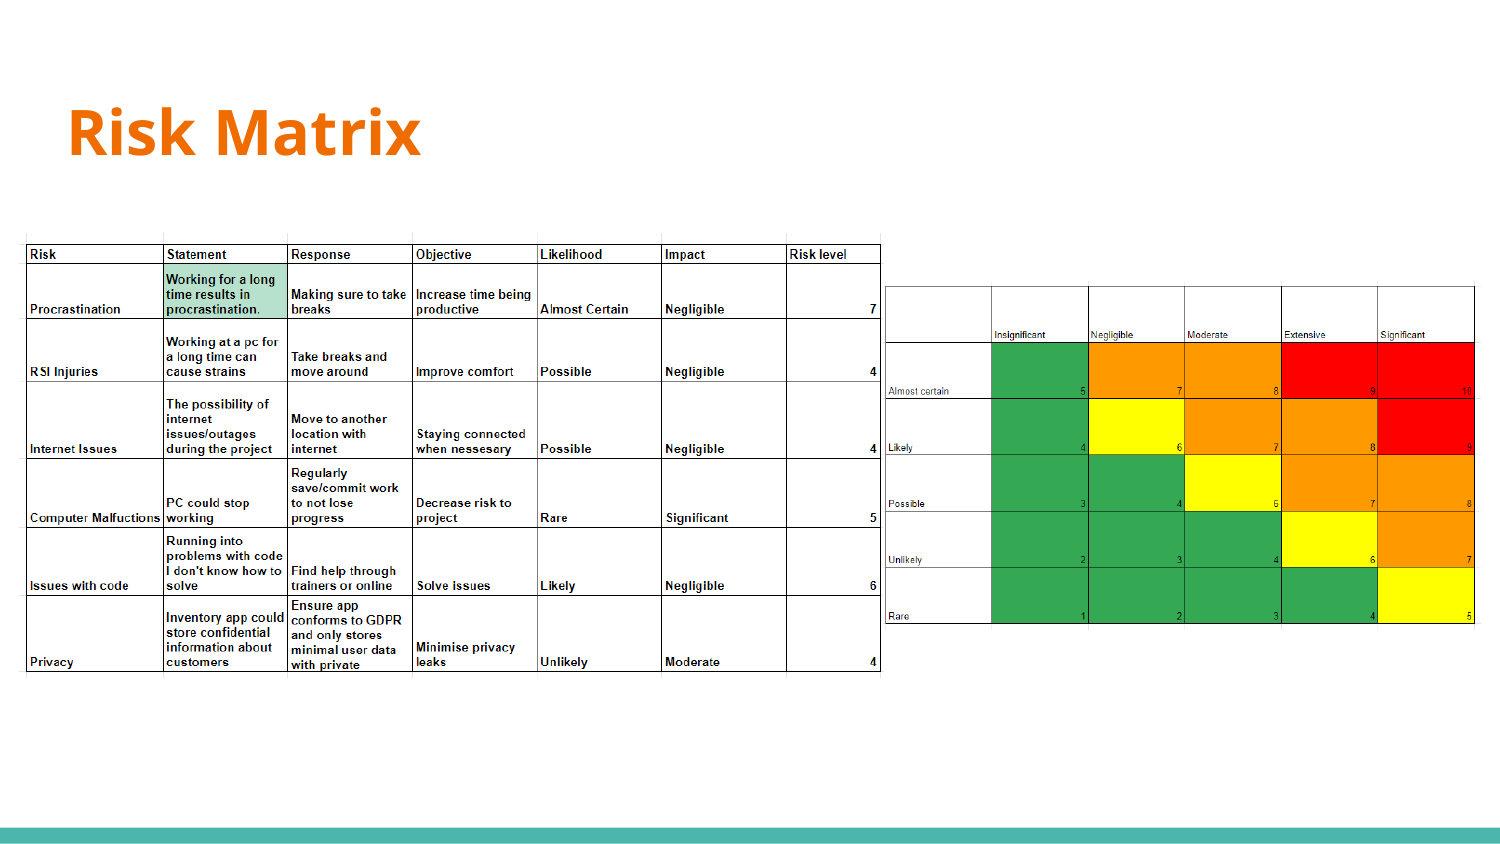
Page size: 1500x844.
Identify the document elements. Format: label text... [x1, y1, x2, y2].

picture [19, 233, 1481, 678]
title Risk Matrix [51, 72, 1449, 189]
